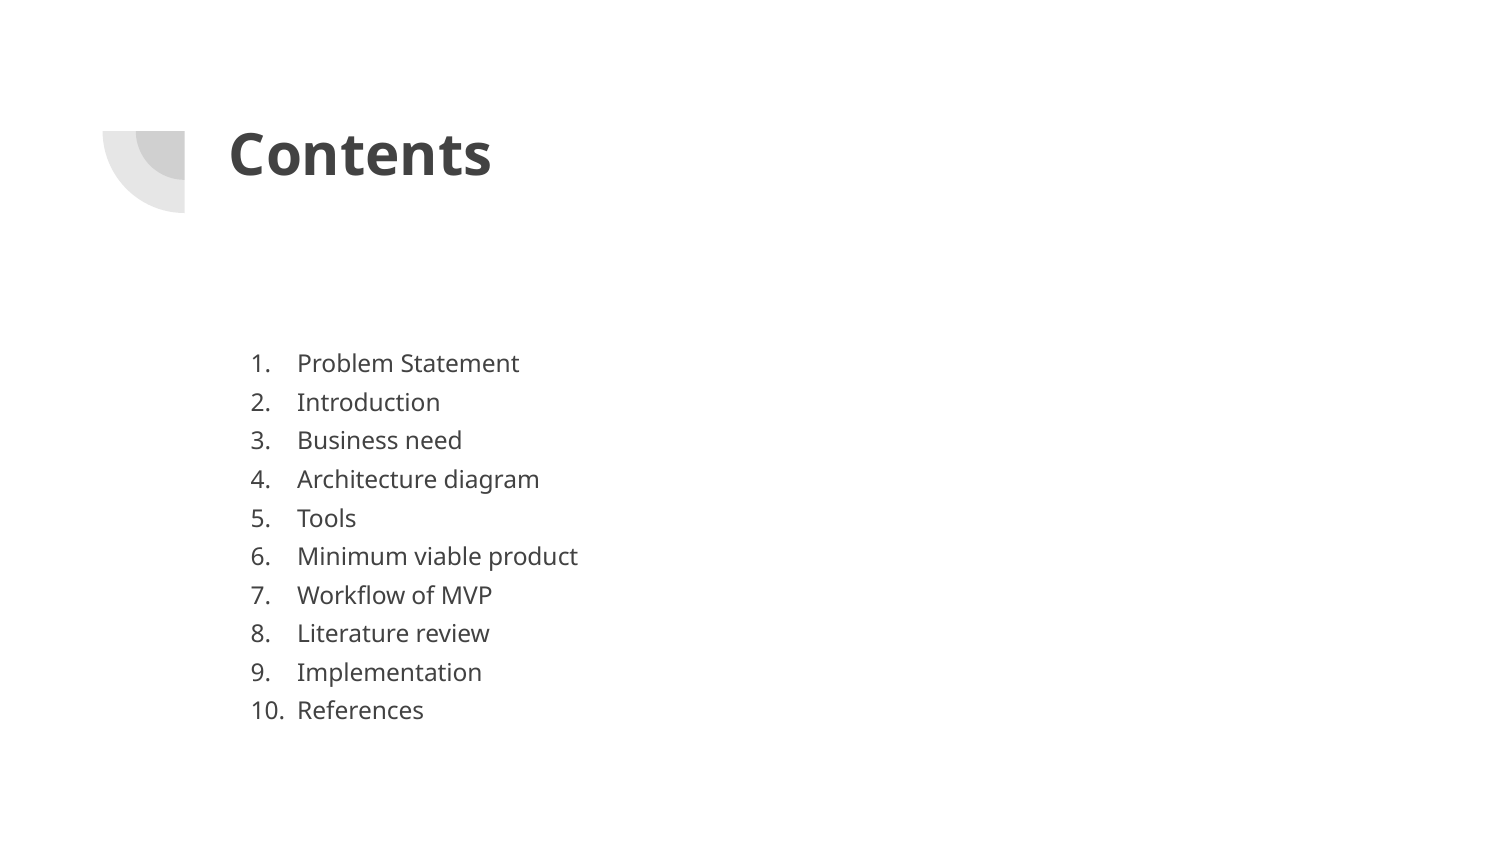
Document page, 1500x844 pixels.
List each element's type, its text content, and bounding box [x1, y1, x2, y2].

list Problem Statement Introduction Business need Architecture diagram Tools Minimum viable product Workflow of MVP Literature review Implementation References [213, 326, 1368, 744]
title Contents [213, 98, 1368, 263]
